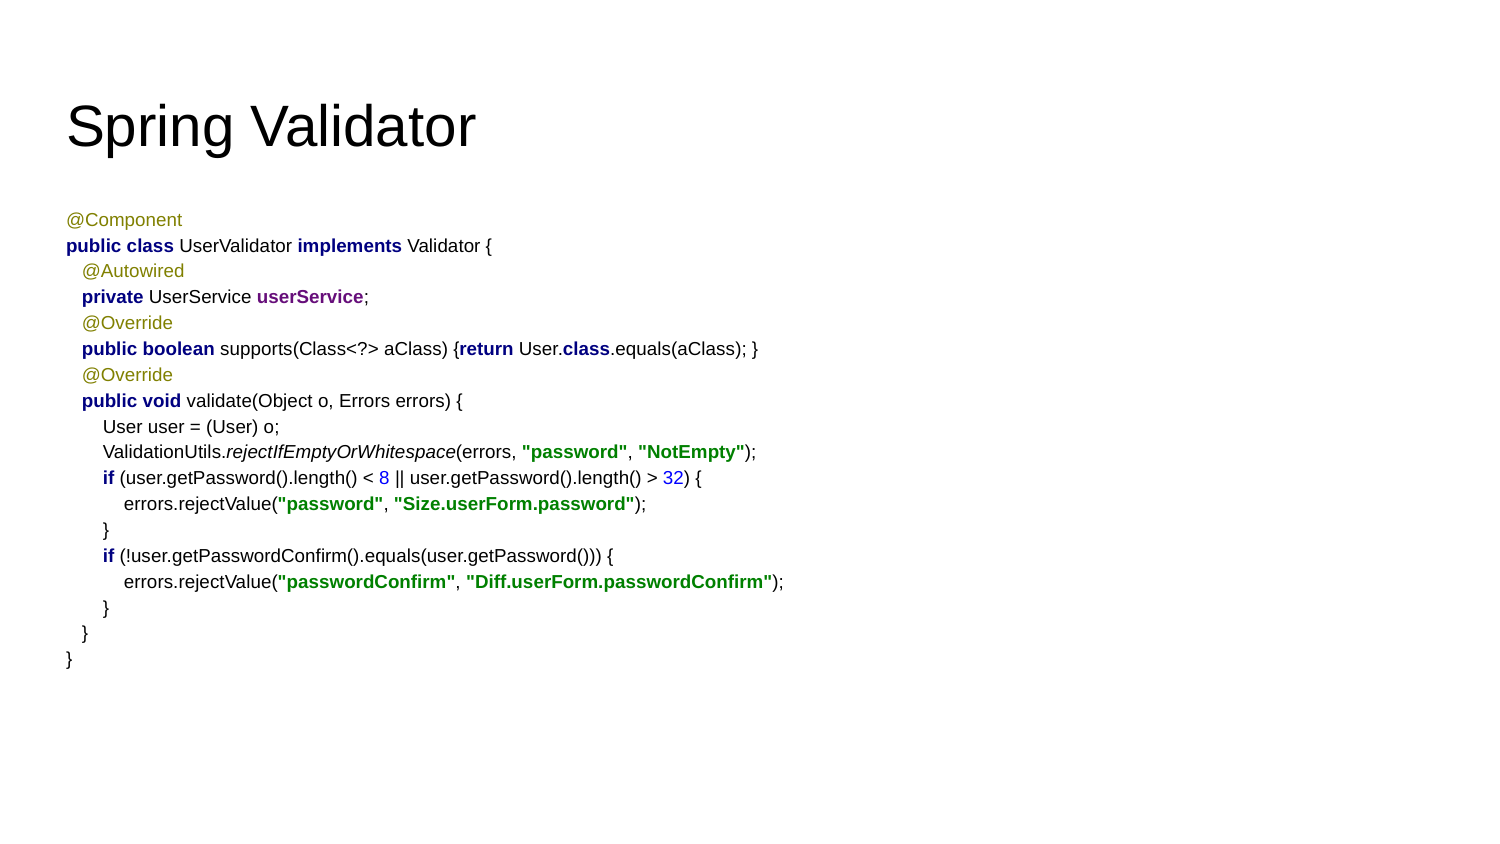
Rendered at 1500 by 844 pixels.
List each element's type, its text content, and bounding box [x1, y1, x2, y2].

list @Component public class UserValidator implements Validator { @Autowired private UserService userService; @Override public boolean supports(Class<?> aClass) {return User.class.equals(aClass); } @Override public void validate(Object o, Errors errors) { User user = (User) o; ValidationUtils.rejectIfEmptyOrWhitespace(errors, "password", "NotEmpty"); if (user.getPassword().length() < 8 || user.getPassword().length() > 32) { errors.rejectValue("password", "Size.userForm.password"); } if (!user.getPasswordConfirm().equals(user.getPassword())) { errors.rejectValue("passwordConfirm", "Diff.userForm.passwordConfirm"); } } } [51, 189, 1449, 750]
title Spring Validator [51, 72, 1449, 167]
